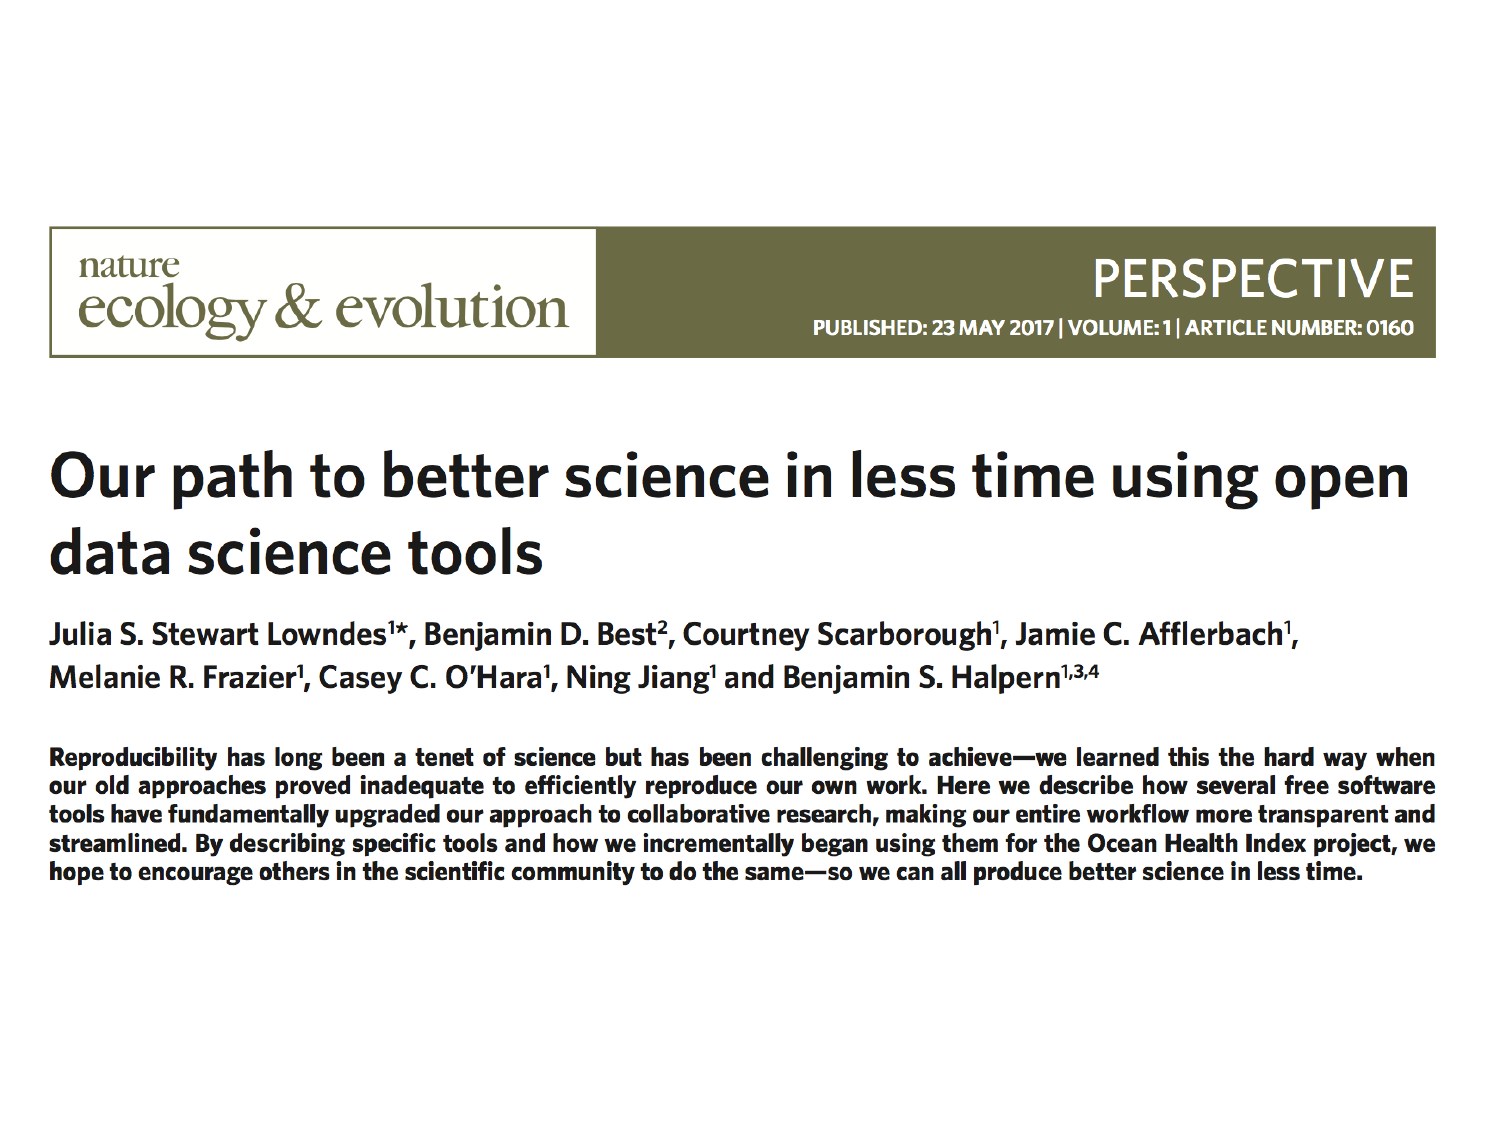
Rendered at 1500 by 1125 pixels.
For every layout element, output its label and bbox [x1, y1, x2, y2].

picture [0, 208, 1500, 917]
